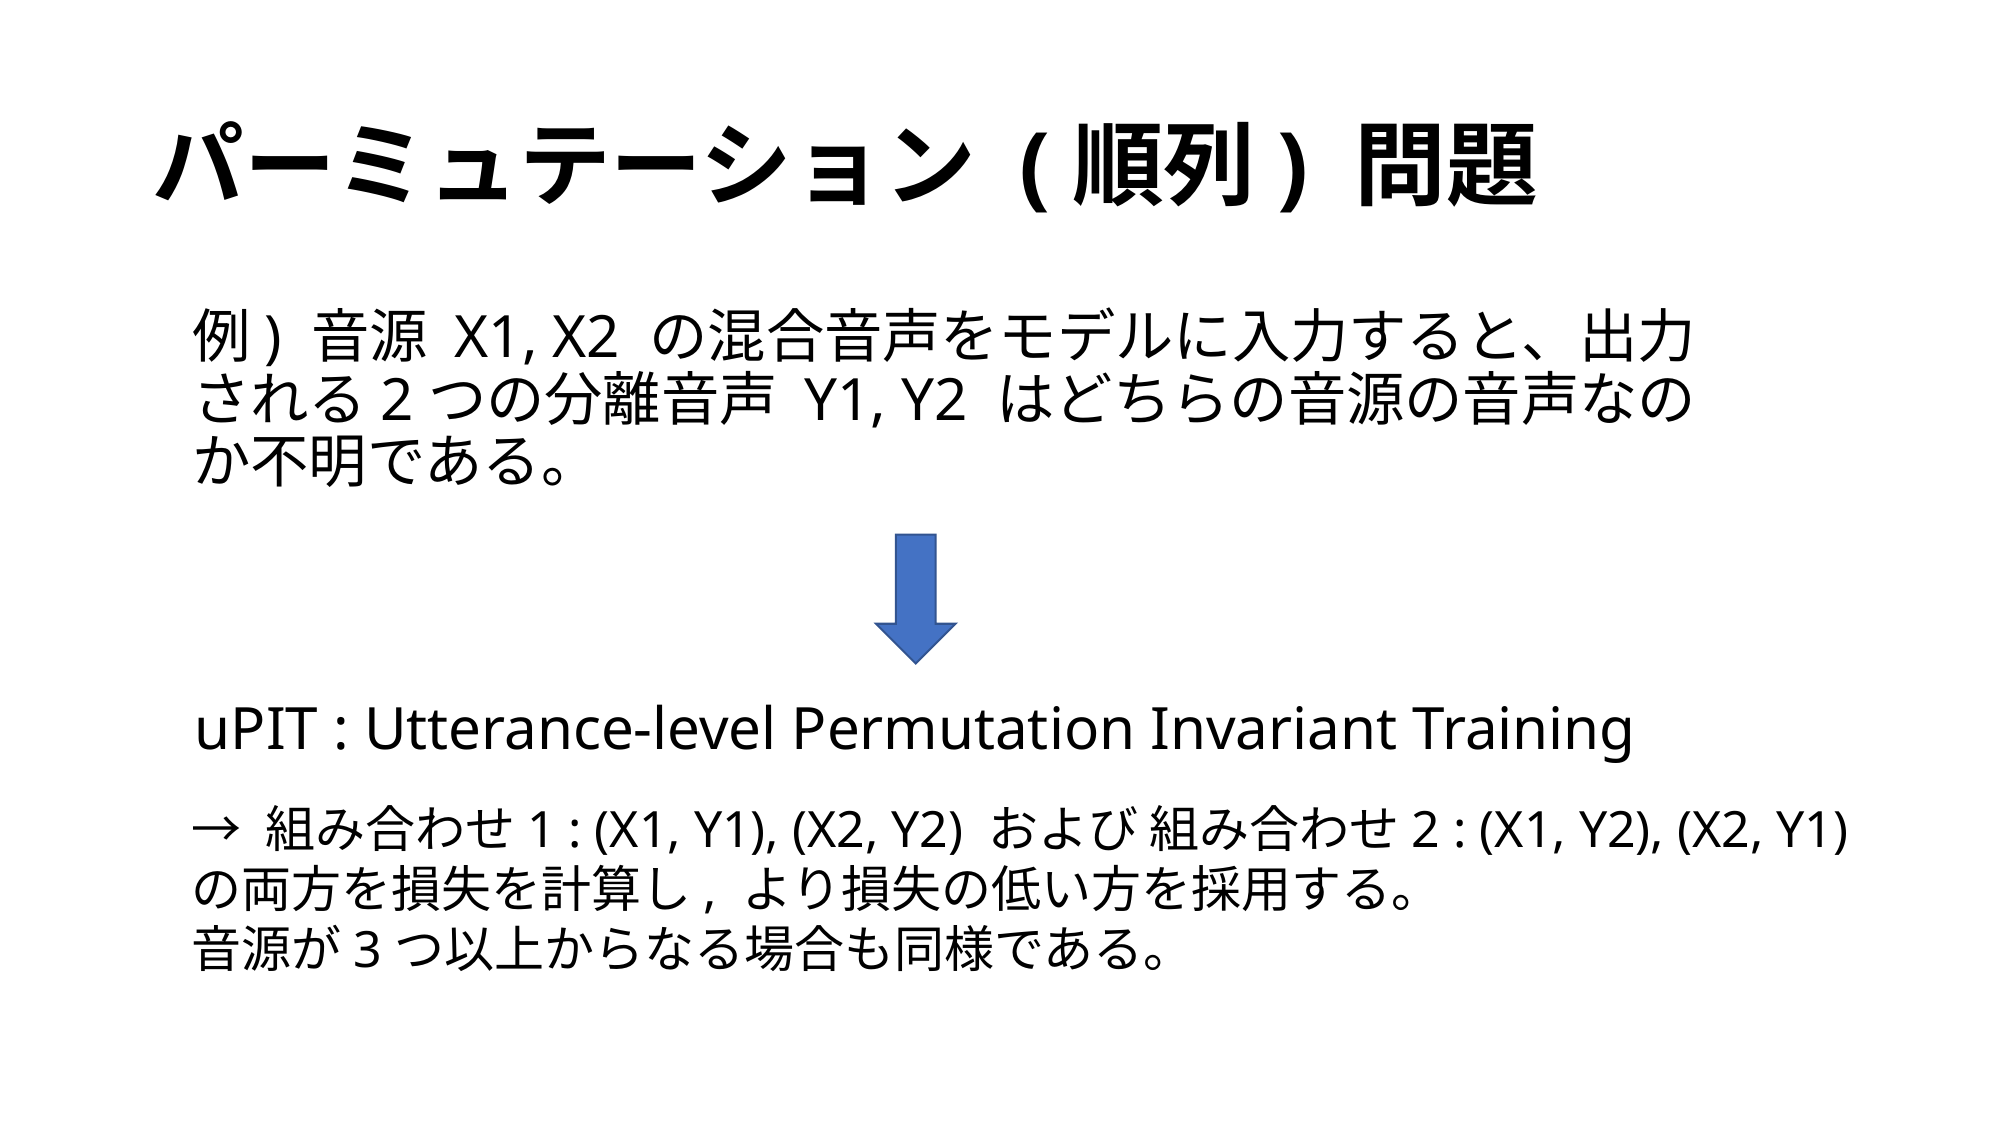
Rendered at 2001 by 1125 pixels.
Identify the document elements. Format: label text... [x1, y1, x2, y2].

text_box → 組み合わせ1 : (X1, Y1), (X2, Y2) および 組み合わせ2 : (X1, Y2), (X2, Y1)の両方を損失を計算し, より損失の低い方を採用する。 音源が3つ以上からなる場合も同様である。 [177, 790, 1918, 986]
text_box [873, 533, 959, 665]
list 例) 音源 X1, X2 の混合音声をモデルに入力すると、出力される2つの分離音声 Y1, Y2 はどちらの音源の音声なのか不明である。 [177, 299, 1734, 535]
title パーミュテーション (順列) 問題 [137, 59, 1863, 278]
text_box uPIT : Utterance-level Permutation Invariant Training [180, 684, 1666, 769]
